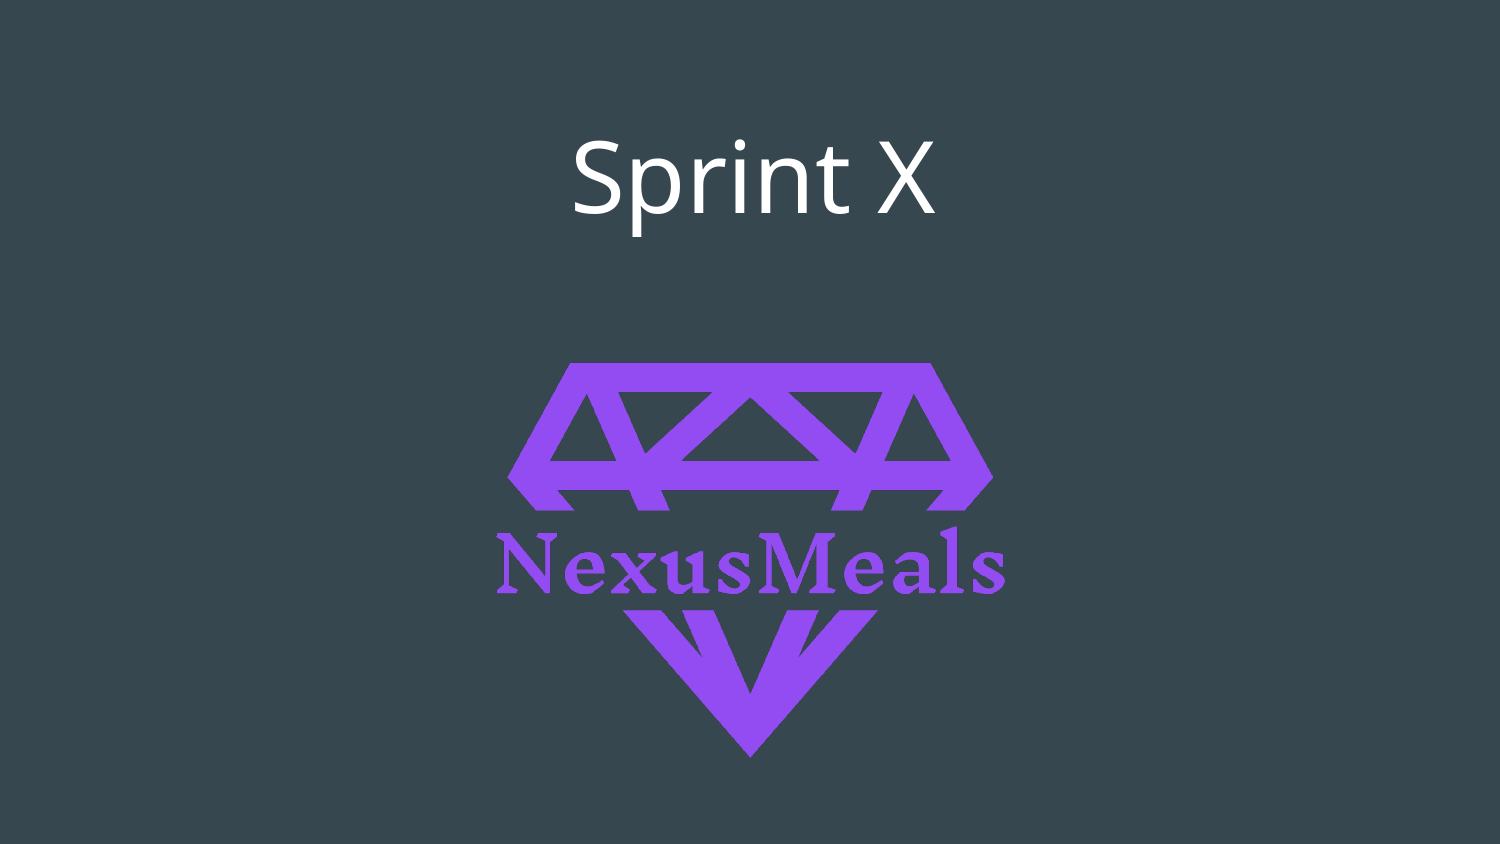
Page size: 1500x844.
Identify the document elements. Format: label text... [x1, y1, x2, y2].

title Sprint X [112, 28, 1393, 258]
picture [431, 361, 1069, 759]
